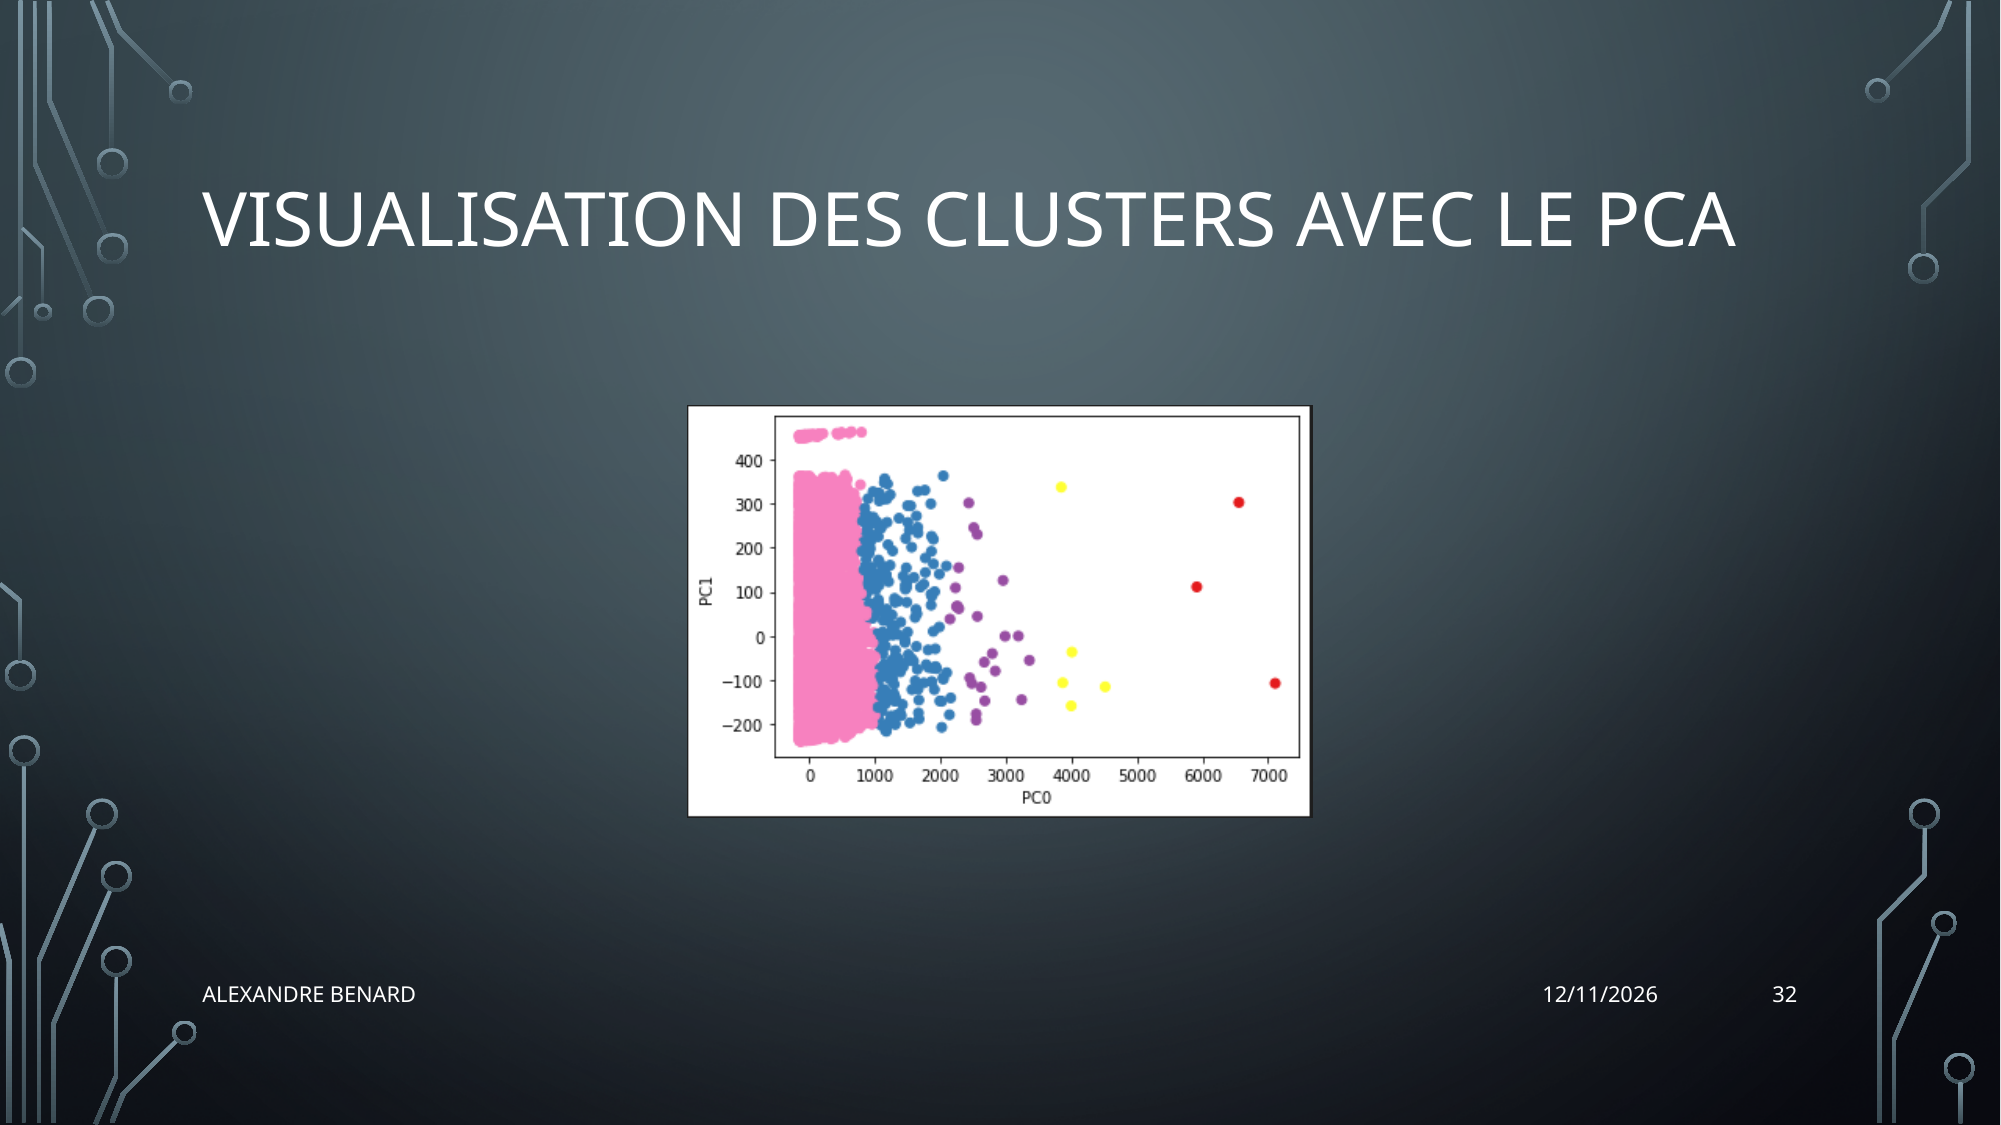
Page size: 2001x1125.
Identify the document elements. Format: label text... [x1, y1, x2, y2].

footer Alexandre BENARD [187, 965, 1211, 1025]
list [686, 405, 1313, 819]
title Visualisation des clusters avec le PCA [187, 101, 1813, 344]
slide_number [1223, 965, 1674, 1025]
slide_number 32 [1685, 965, 1813, 1025]
